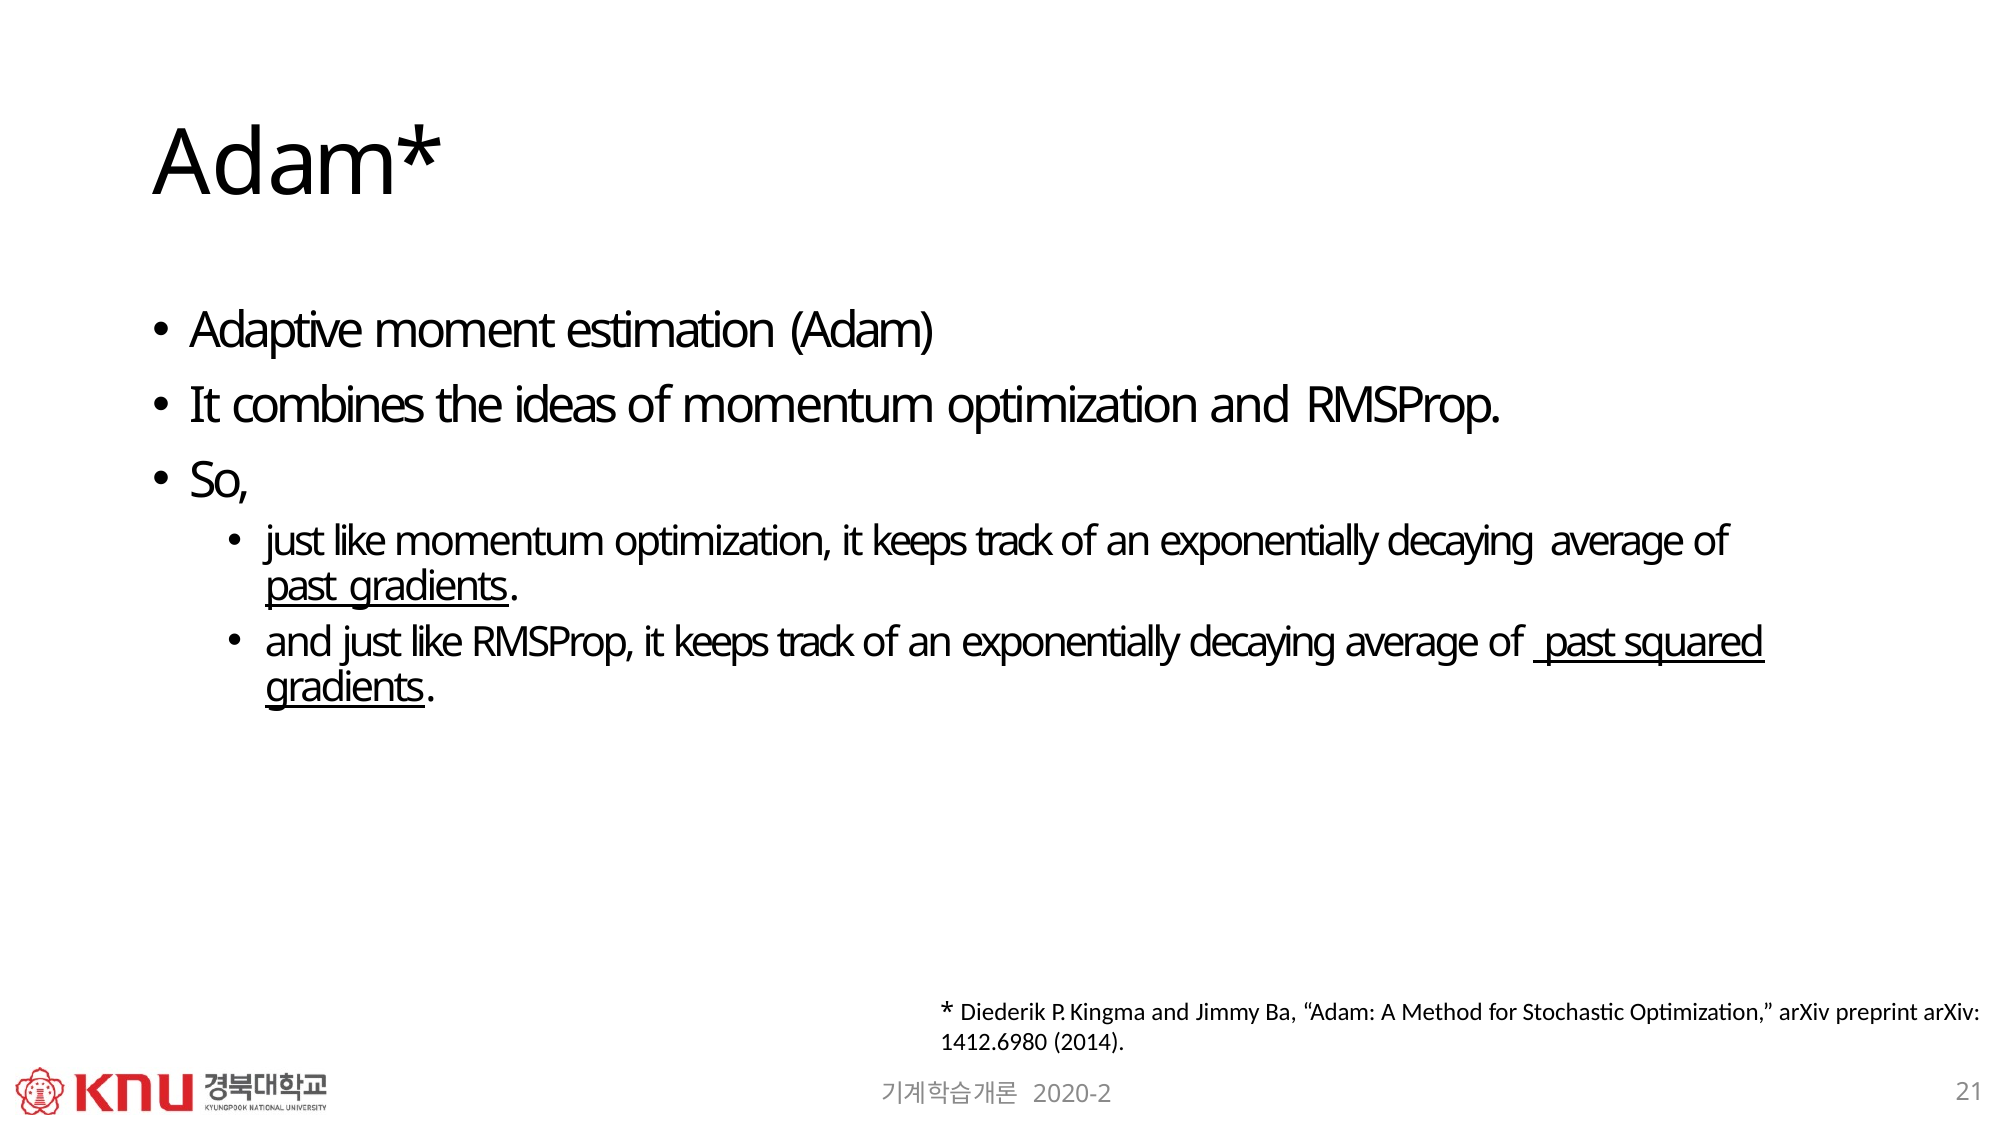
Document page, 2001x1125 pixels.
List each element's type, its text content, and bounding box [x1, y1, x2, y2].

text_box Adaptive moment estimation (Adam) It combines the ideas of momentum optimization and RMSProp. So, just like momentum optimization, it keeps track of an exponentially decaying average of past gradients. and just like RMSProp, it keeps track of an exponentially decaying average of past squared gradients. [150, 280, 1772, 710]
footer 기계학습개론 2020-2 [878, 1073, 1121, 1125]
text_box * Diederik P. Kingma and Jimmy Ba, “Adam: A Method for Stochastic Optimization,” arXiv preprint arXiv: 1412.6980 (2014). [938, 991, 1989, 1056]
picture [15, 1067, 327, 1115]
title Adam* [150, 100, 458, 280]
slide_number 21 [1949, 1071, 1990, 1125]
